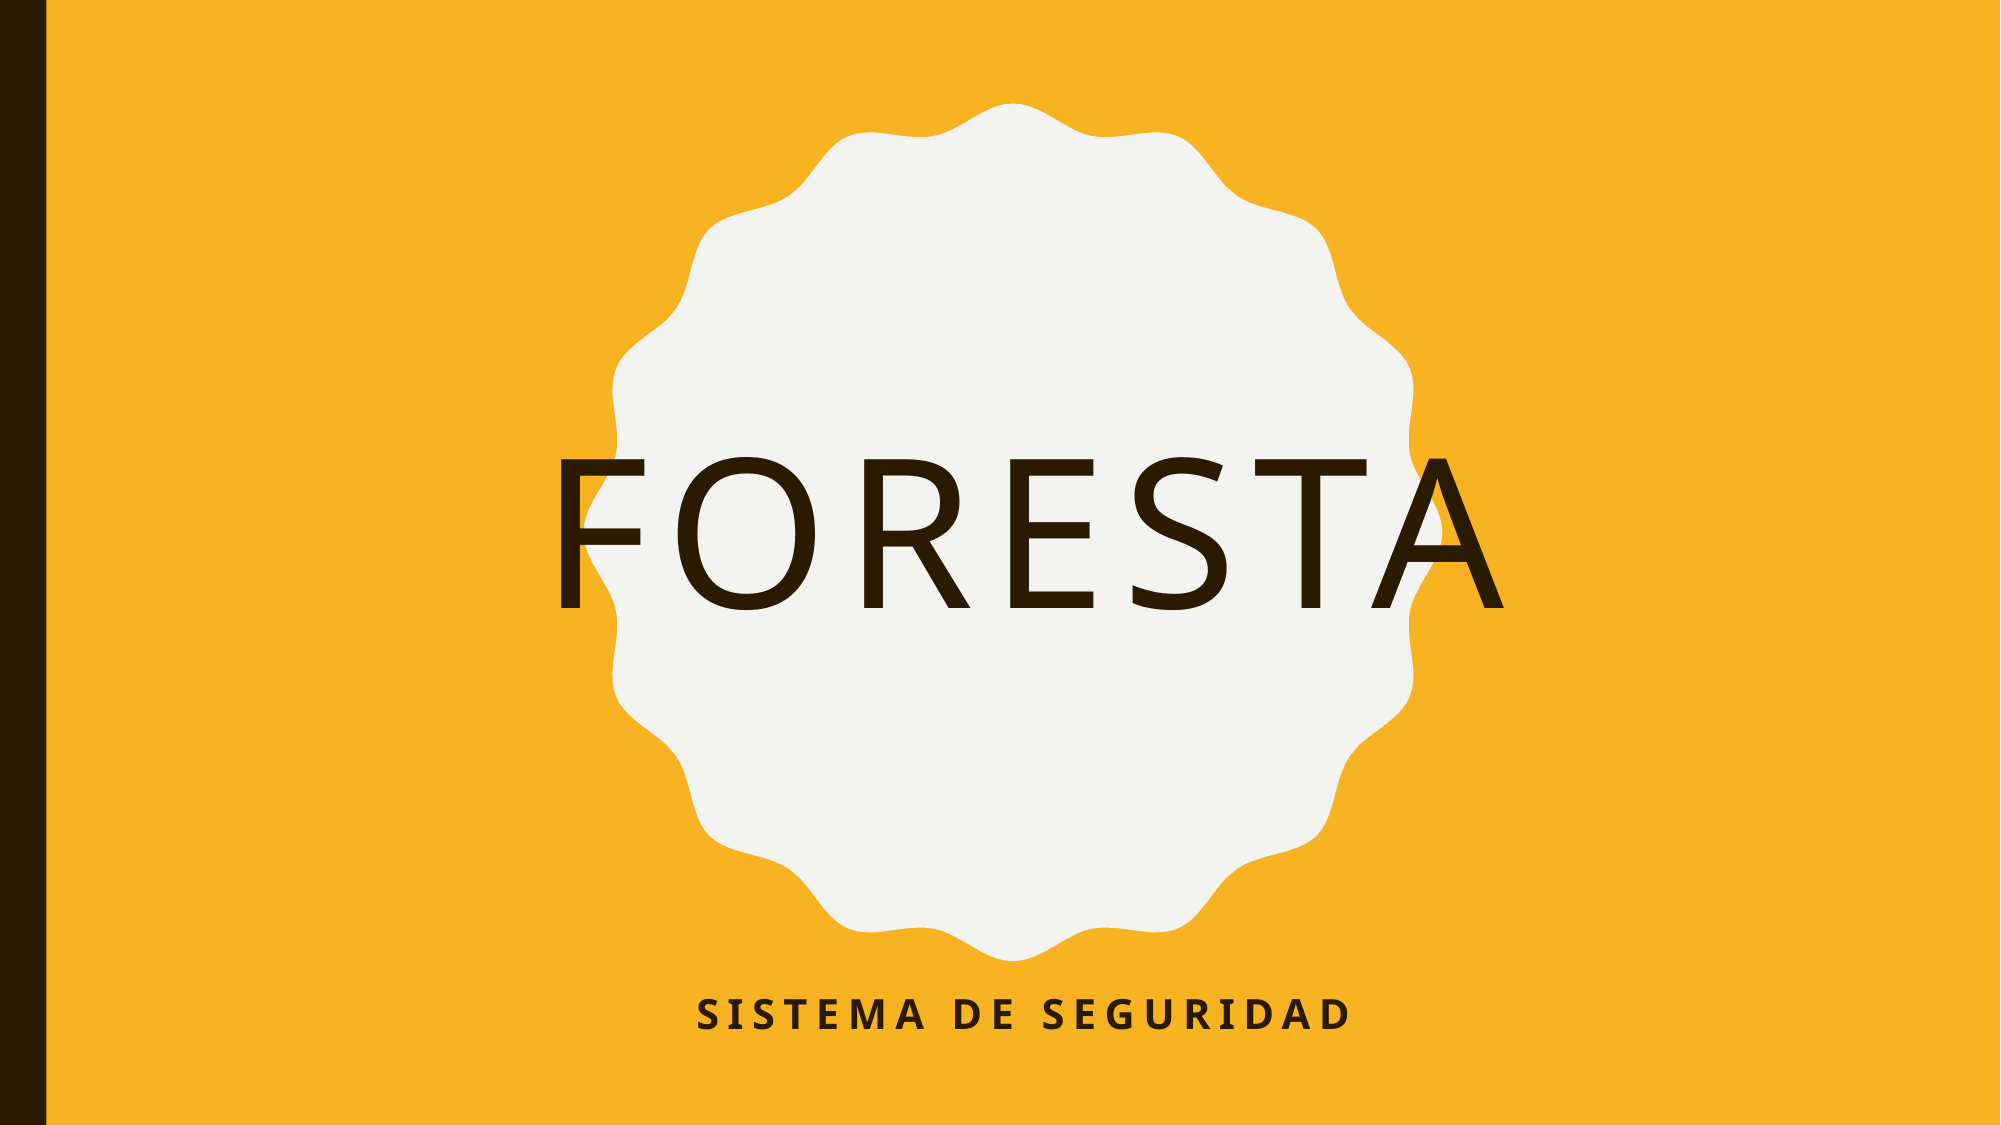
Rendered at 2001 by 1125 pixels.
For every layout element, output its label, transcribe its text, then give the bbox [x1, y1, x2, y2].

title FORESTA [176, 180, 1870, 902]
subtitle SISTEMA DE SEGURIDAD [363, 980, 1684, 1103]
